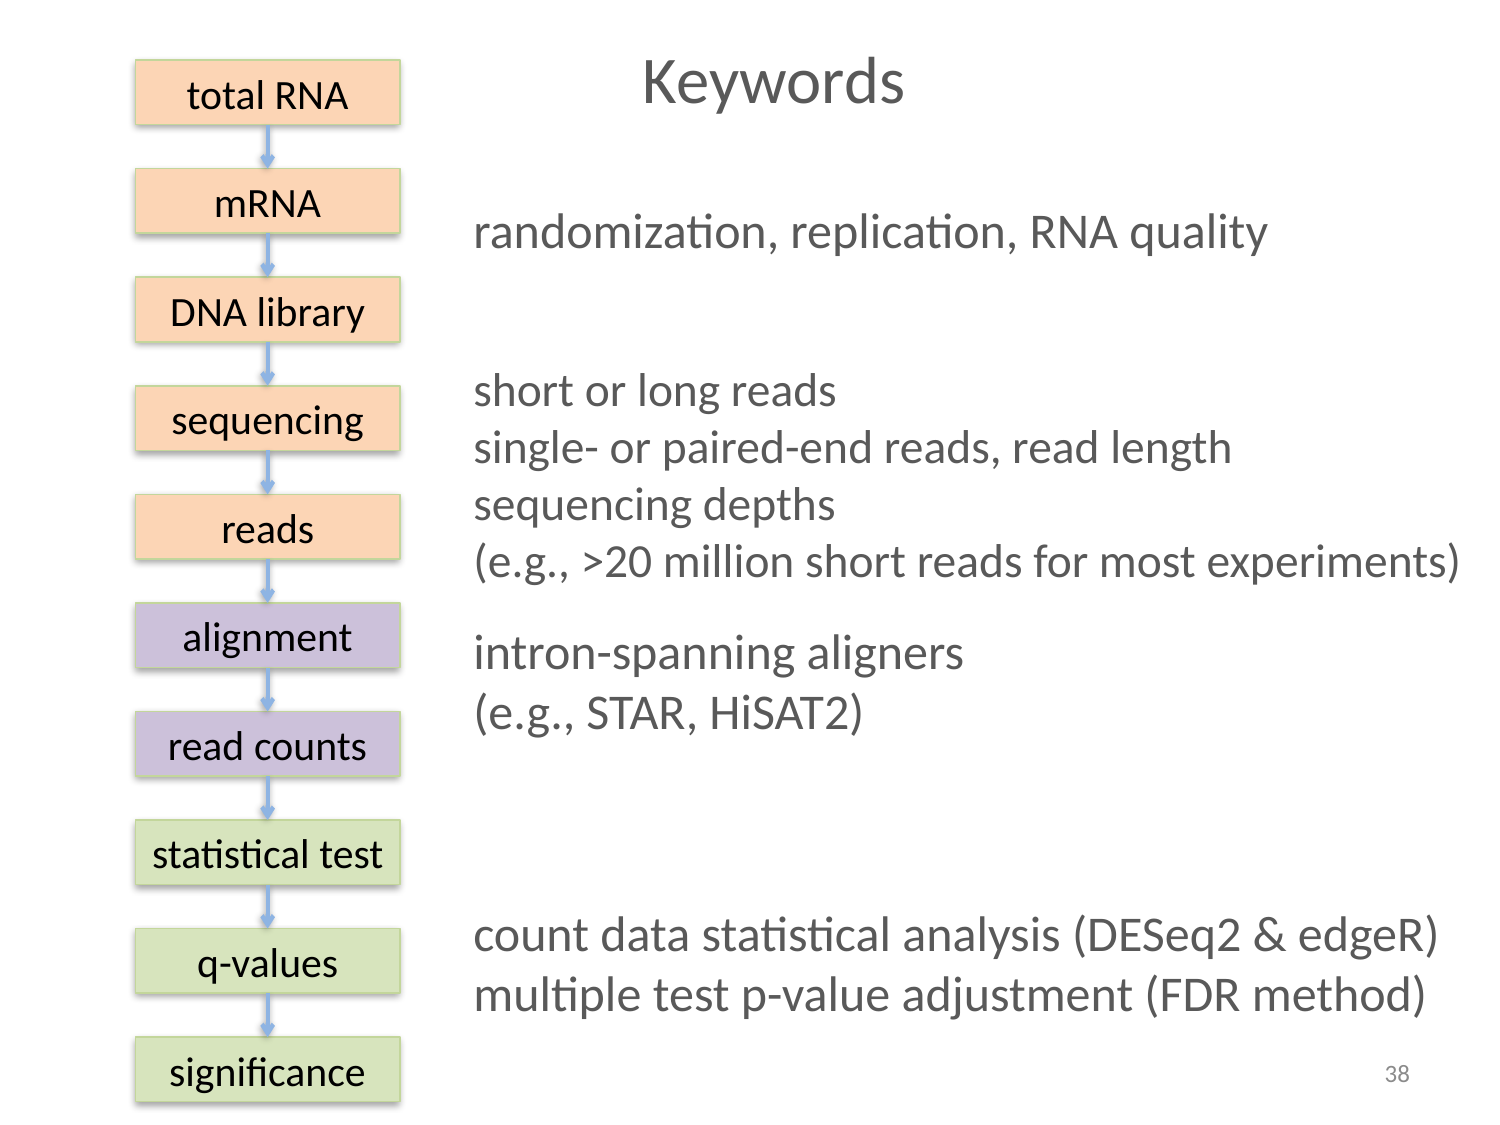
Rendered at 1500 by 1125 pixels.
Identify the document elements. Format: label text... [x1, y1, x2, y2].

text_box q-values [135, 928, 401, 994]
text_box randomization, replication, RNA quality [458, 181, 1338, 277]
text_box intron-spanning aligners (e.g., STAR, HiSAT2) [458, 602, 1365, 756]
text_box read counts [135, 711, 401, 777]
text_box significance [135, 1036, 401, 1102]
text_box alignment [135, 602, 401, 668]
text_box total RNA [135, 59, 401, 125]
text_box mRNA [135, 168, 401, 234]
text_box short or long reads single- or paired-end reads, read length sequencing depths (e.g., >20 million short reads for most experiments) [458, 343, 1480, 603]
slide_number 38 [1074, 1042, 1425, 1103]
text_box statistical test [135, 819, 401, 885]
title Keywords [529, 29, 1019, 125]
text_box sequencing [135, 385, 401, 451]
text_box count data statistical analysis (DESeq2 & edgeR) multiple test p-value adjustment (FDR method) [458, 884, 1480, 1038]
text_box reads [135, 494, 401, 560]
text_box DNA library [135, 276, 401, 343]
